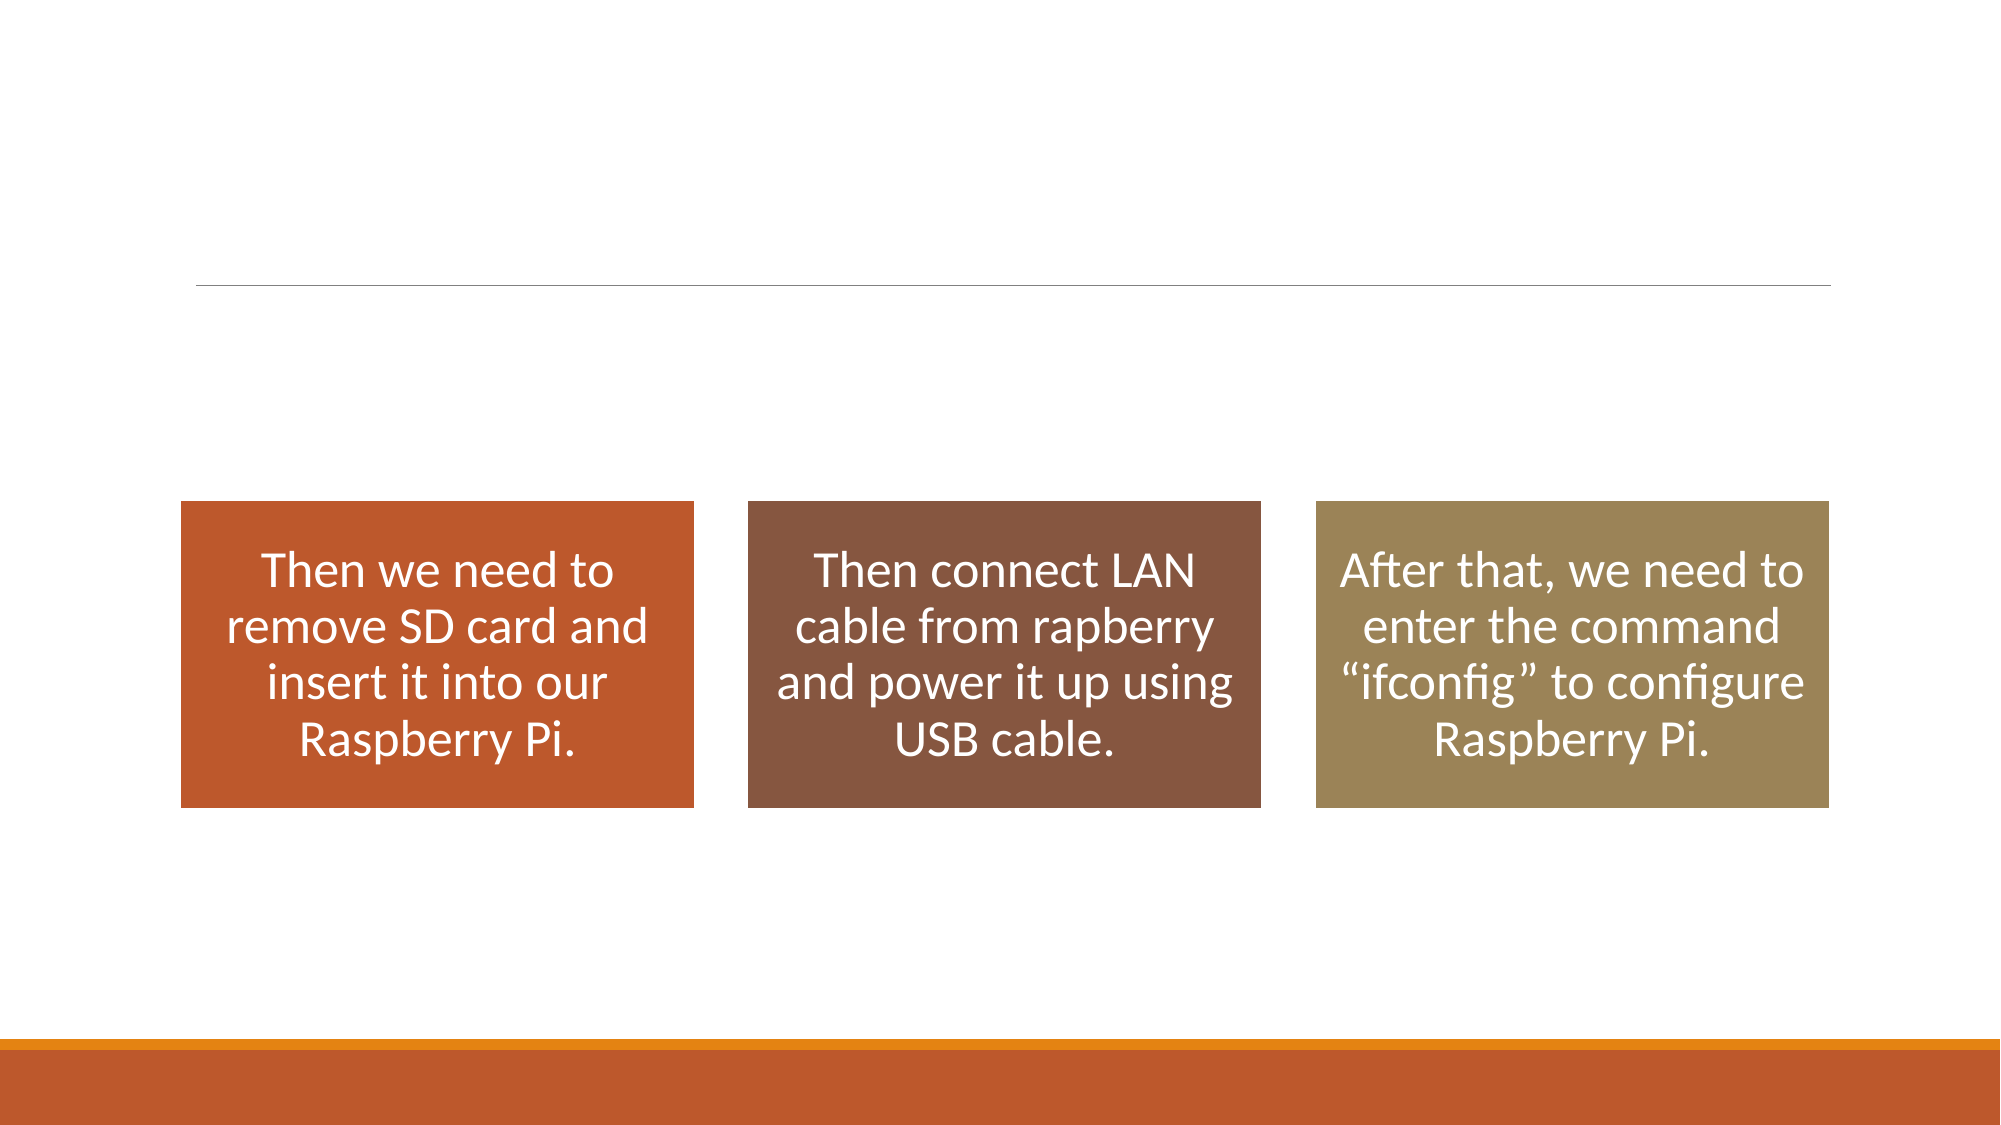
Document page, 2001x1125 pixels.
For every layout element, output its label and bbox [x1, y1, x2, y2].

list [179, 343, 1831, 966]
